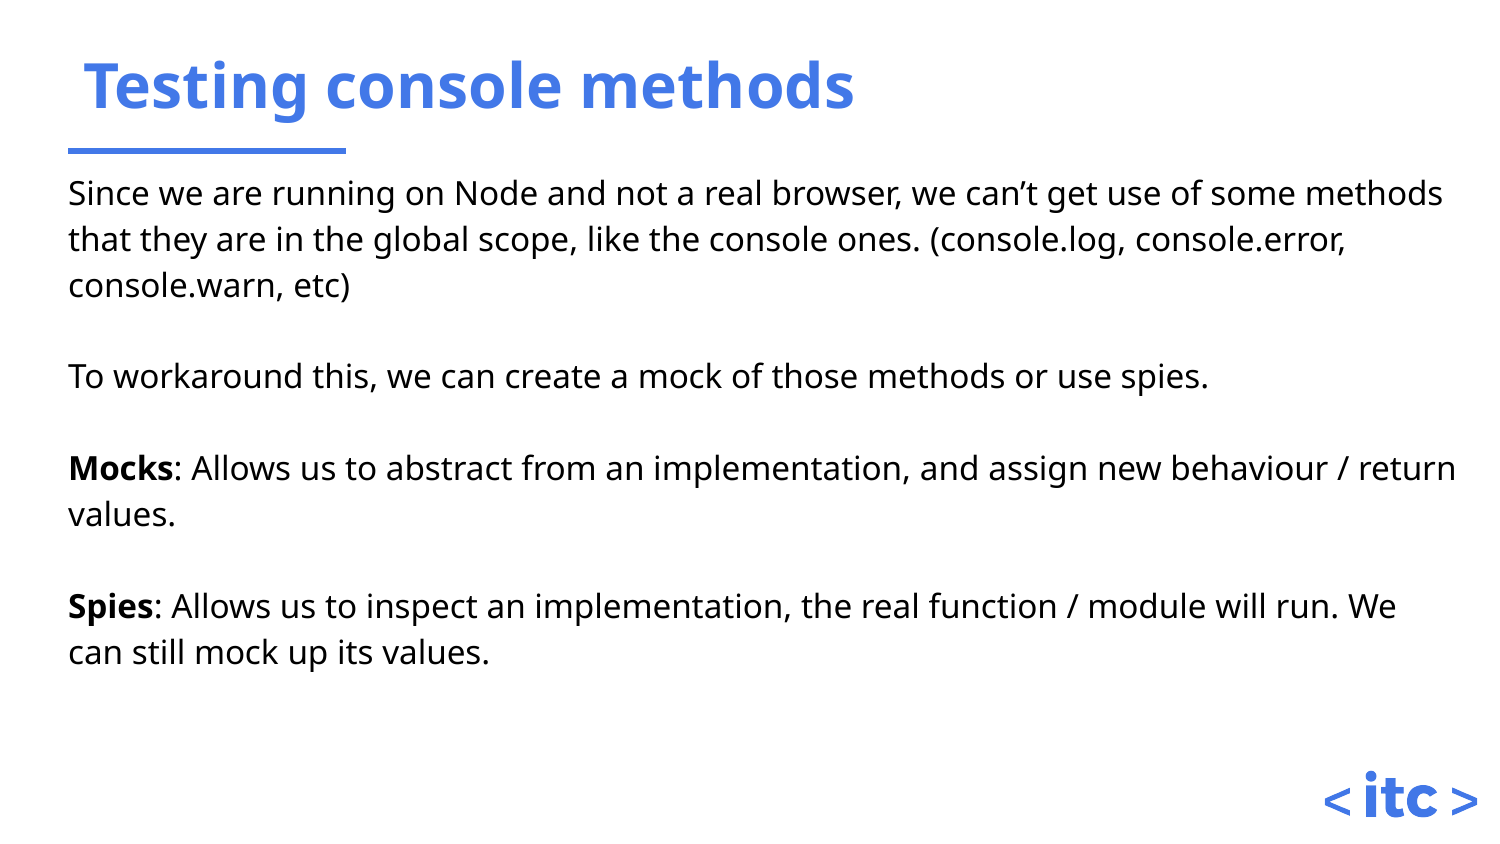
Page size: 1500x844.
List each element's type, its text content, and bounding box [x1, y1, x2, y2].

picture [1316, 759, 1485, 828]
text_box Since we are running on Node and not a real browser, we can’t get use of some methods that they are in the global scope, like the console ones. (console.log, console.error, console.warn, etc) To workaround this, we can create a mock of those methods or use spies. Mocks: Allows us to abstract from an implementation, and assign new behaviour / return values. Spies: Allows us to inspect an implementation, the real function / module will run. We can still mock up its values. [68, 151, 1475, 824]
text_box Testing console methods [68, 39, 1318, 136]
